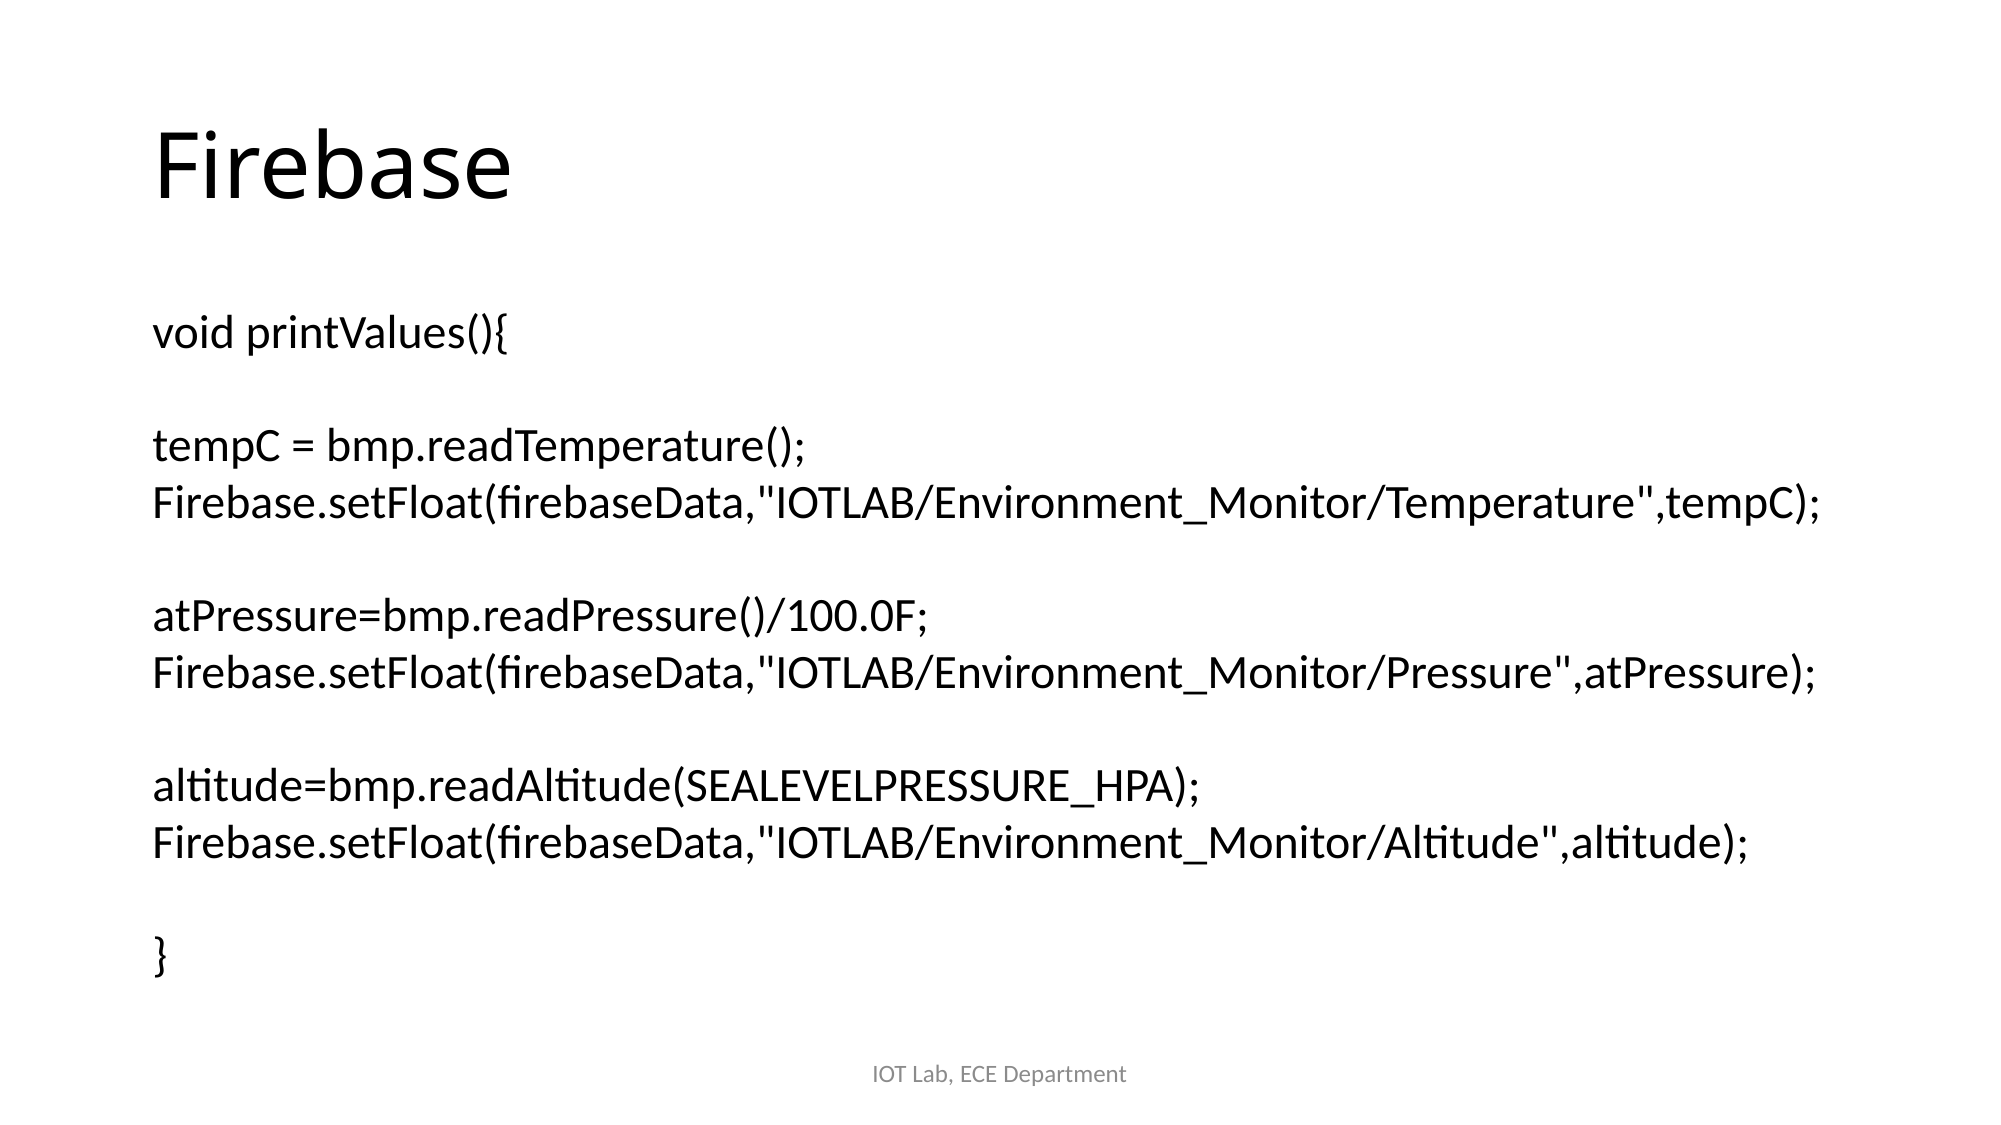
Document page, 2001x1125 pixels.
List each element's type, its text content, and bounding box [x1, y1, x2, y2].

list void printValues(){ tempC = bmp.readTemperature(); Firebase.setFloat(firebaseData,"IOTLAB/Environment_Monitor/Temperature",tempC); atPressure=bmp.readPressure()/100.0F; Firebase.setFloat(firebaseData,"IOTLAB/Environment_Monitor/Pressure",atPressure); altitude=bmp.readAltitude(SEALEVELPRESSURE_HPA); Firebase.setFloat(firebaseData,"IOTLAB/Environment_Monitor/Altitude",altitude); } [137, 299, 1916, 1014]
footer IOT Lab, ECE Department [662, 1042, 1338, 1103]
title Firebase [137, 59, 1863, 278]
